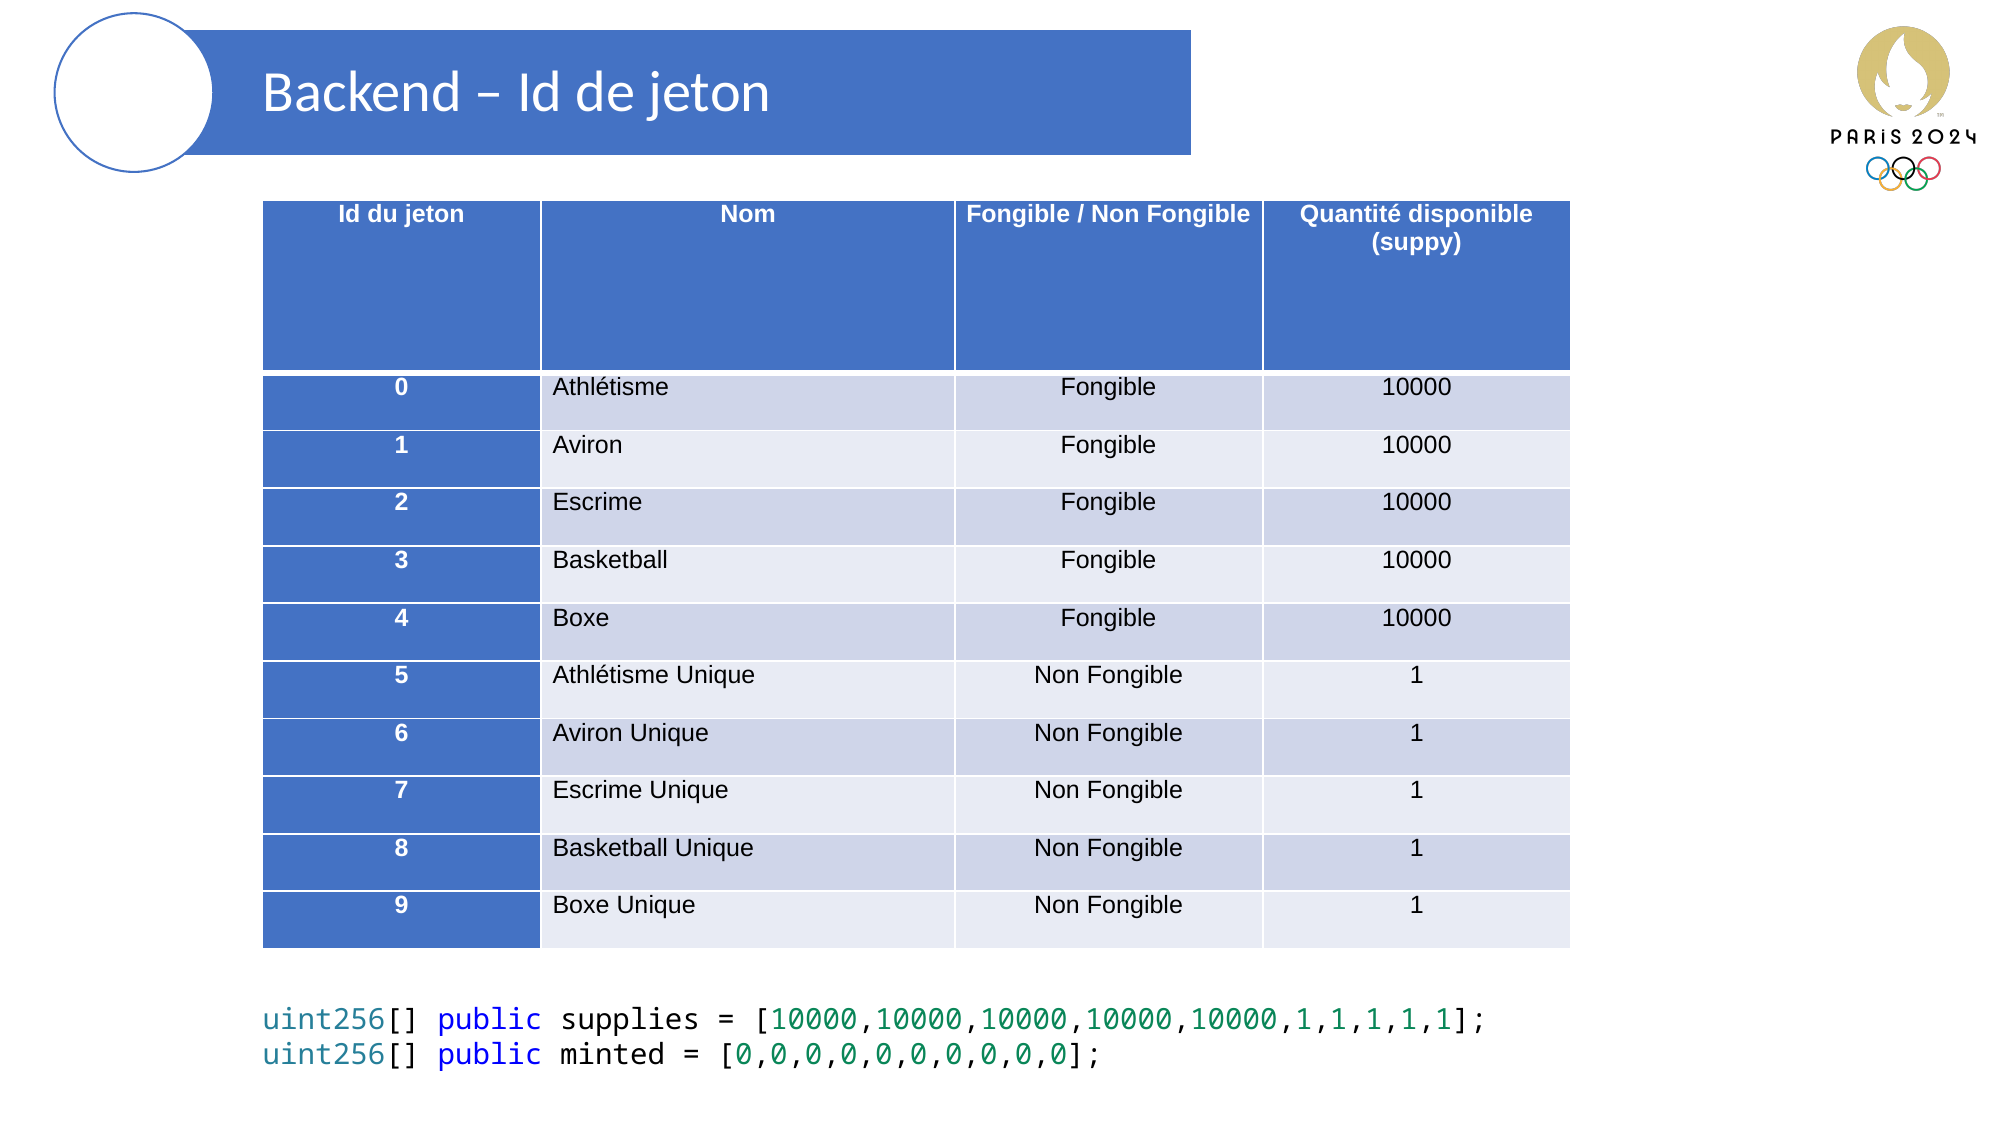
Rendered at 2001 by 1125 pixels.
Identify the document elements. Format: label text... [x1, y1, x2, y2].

table_cell Non Fongible [956, 835, 1262, 890]
table_cell Basketball [542, 547, 954, 602]
table_cell 1 [1264, 835, 1570, 890]
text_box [161, 29, 1192, 157]
table_cell Athlétisme [542, 376, 954, 430]
table_cell 10000 [1264, 604, 1570, 660]
table_cell 1 [1264, 719, 1570, 775]
table_cell 1 [1264, 892, 1570, 948]
table_cell 9 [263, 892, 540, 948]
table_cell 10000 [1264, 376, 1570, 430]
table_cell 0 [263, 376, 540, 430]
table_cell Fongible [956, 431, 1262, 487]
table_cell 5 [263, 662, 540, 718]
table_header Fongible / Non Fongible [956, 201, 1262, 370]
table_cell Fongible [956, 376, 1262, 430]
table_header Id du jeton [263, 201, 540, 370]
table_cell Aviron [542, 431, 954, 487]
table_cell Athlétisme Unique [542, 662, 954, 718]
table_cell Fongible [956, 604, 1262, 660]
table_cell Non Fongible [956, 719, 1262, 775]
table_cell Boxe [542, 604, 954, 660]
table_cell 2 [263, 489, 540, 545]
table_cell 10000 [1264, 489, 1570, 545]
table_header Nom [542, 201, 954, 370]
table_header Quantité disponible (suppy) [1264, 201, 1570, 370]
text_box [53, 12, 184, 173]
table_cell 1 [263, 431, 540, 487]
table_cell 8 [263, 835, 540, 890]
table_cell Fongible [956, 547, 1262, 602]
table_cell 10000 [1264, 547, 1570, 602]
table_cell 3 [263, 547, 540, 602]
table_cell Escrime [542, 489, 954, 545]
text_box uint256[] public supplies = [10000,10000,10000,10000,10000,1,1,1,1,1]; uint256[] public minted = [0,0,0,0,0,0,0,0,0,0]; [247, 993, 1514, 1078]
picture [1827, 22, 1980, 196]
table_cell Fongible [956, 489, 1262, 545]
table_cell Non Fongible [956, 777, 1262, 833]
table_cell Escrime Unique [542, 777, 954, 833]
table_cell Non Fongible [956, 662, 1262, 718]
table_cell 1 [1264, 662, 1570, 718]
table_cell 4 [263, 604, 540, 660]
table_cell 10000 [1264, 431, 1570, 487]
table_cell Non Fongible [956, 892, 1262, 948]
table_cell 1 [1264, 777, 1570, 833]
text_box [261, 206, 1739, 1007]
table_cell 6 [263, 719, 540, 775]
table_cell Basketball Unique [542, 835, 954, 890]
table_cell Aviron Unique [542, 719, 954, 775]
table_cell 7 [263, 777, 540, 833]
table_cell Boxe Unique [542, 892, 954, 948]
